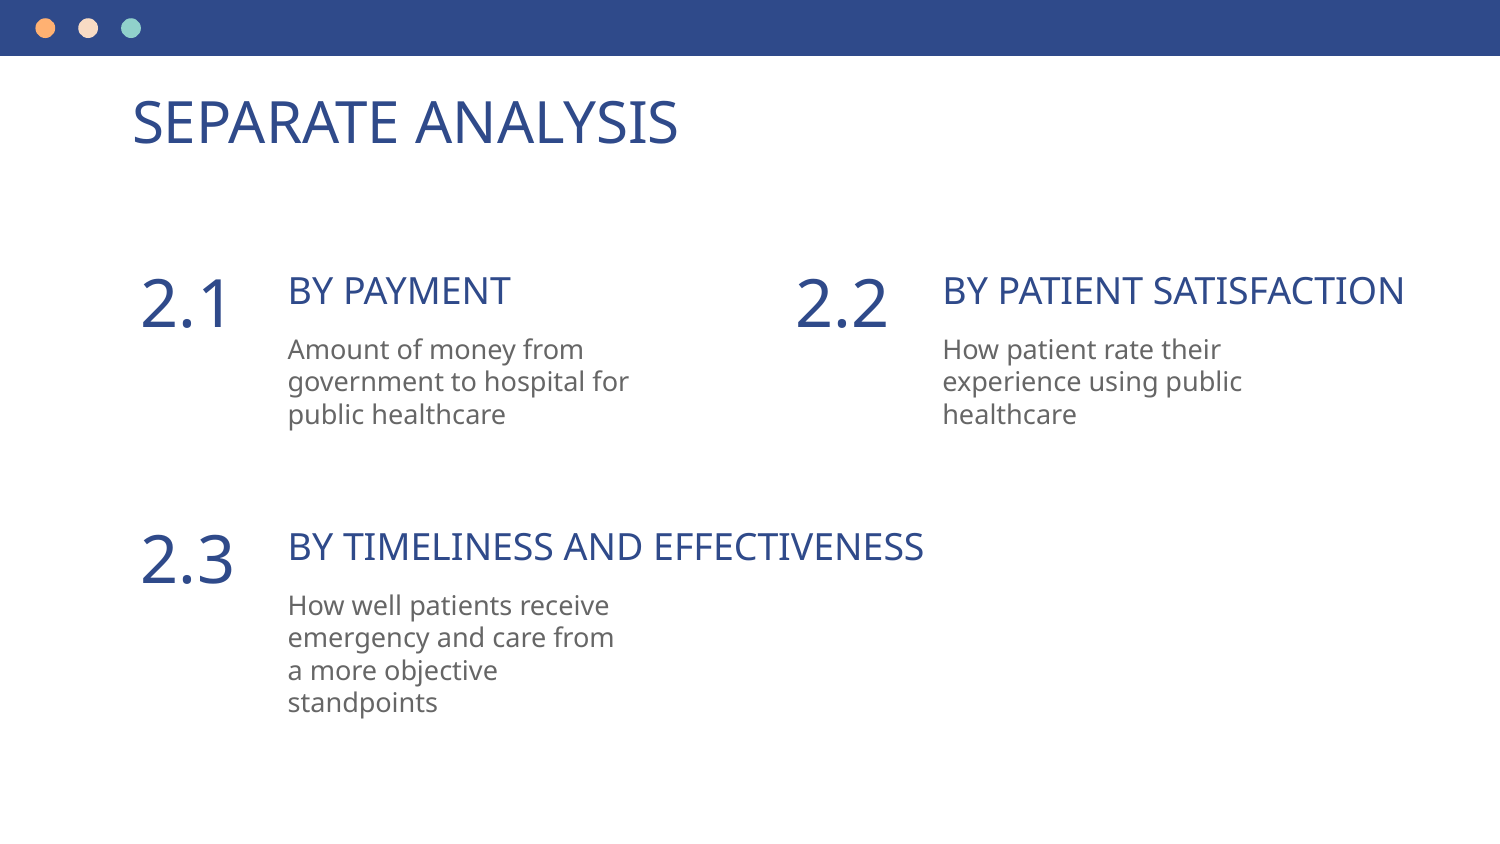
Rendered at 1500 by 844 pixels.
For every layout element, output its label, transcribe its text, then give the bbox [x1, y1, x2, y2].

title 2.3 [125, 516, 275, 613]
title SEPARATE ANALYSIS [117, 70, 1383, 148]
subtitle How patient rate their experience using public healthcare [927, 317, 1301, 413]
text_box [0, 0, 1500, 57]
subtitle Amount of money from government to hospital for public healthcare [272, 317, 647, 413]
title BY PAYMENT [272, 252, 711, 329]
subtitle How well patients receive emergency and care from a more objective standpoints [272, 573, 647, 670]
title BY PATIENT SATISFACTION [927, 252, 1466, 329]
title 2.1 [125, 260, 275, 357]
title 2.2 [780, 260, 929, 357]
title BY TIMELINESS AND EFFECTIVENESS [272, 508, 1340, 586]
